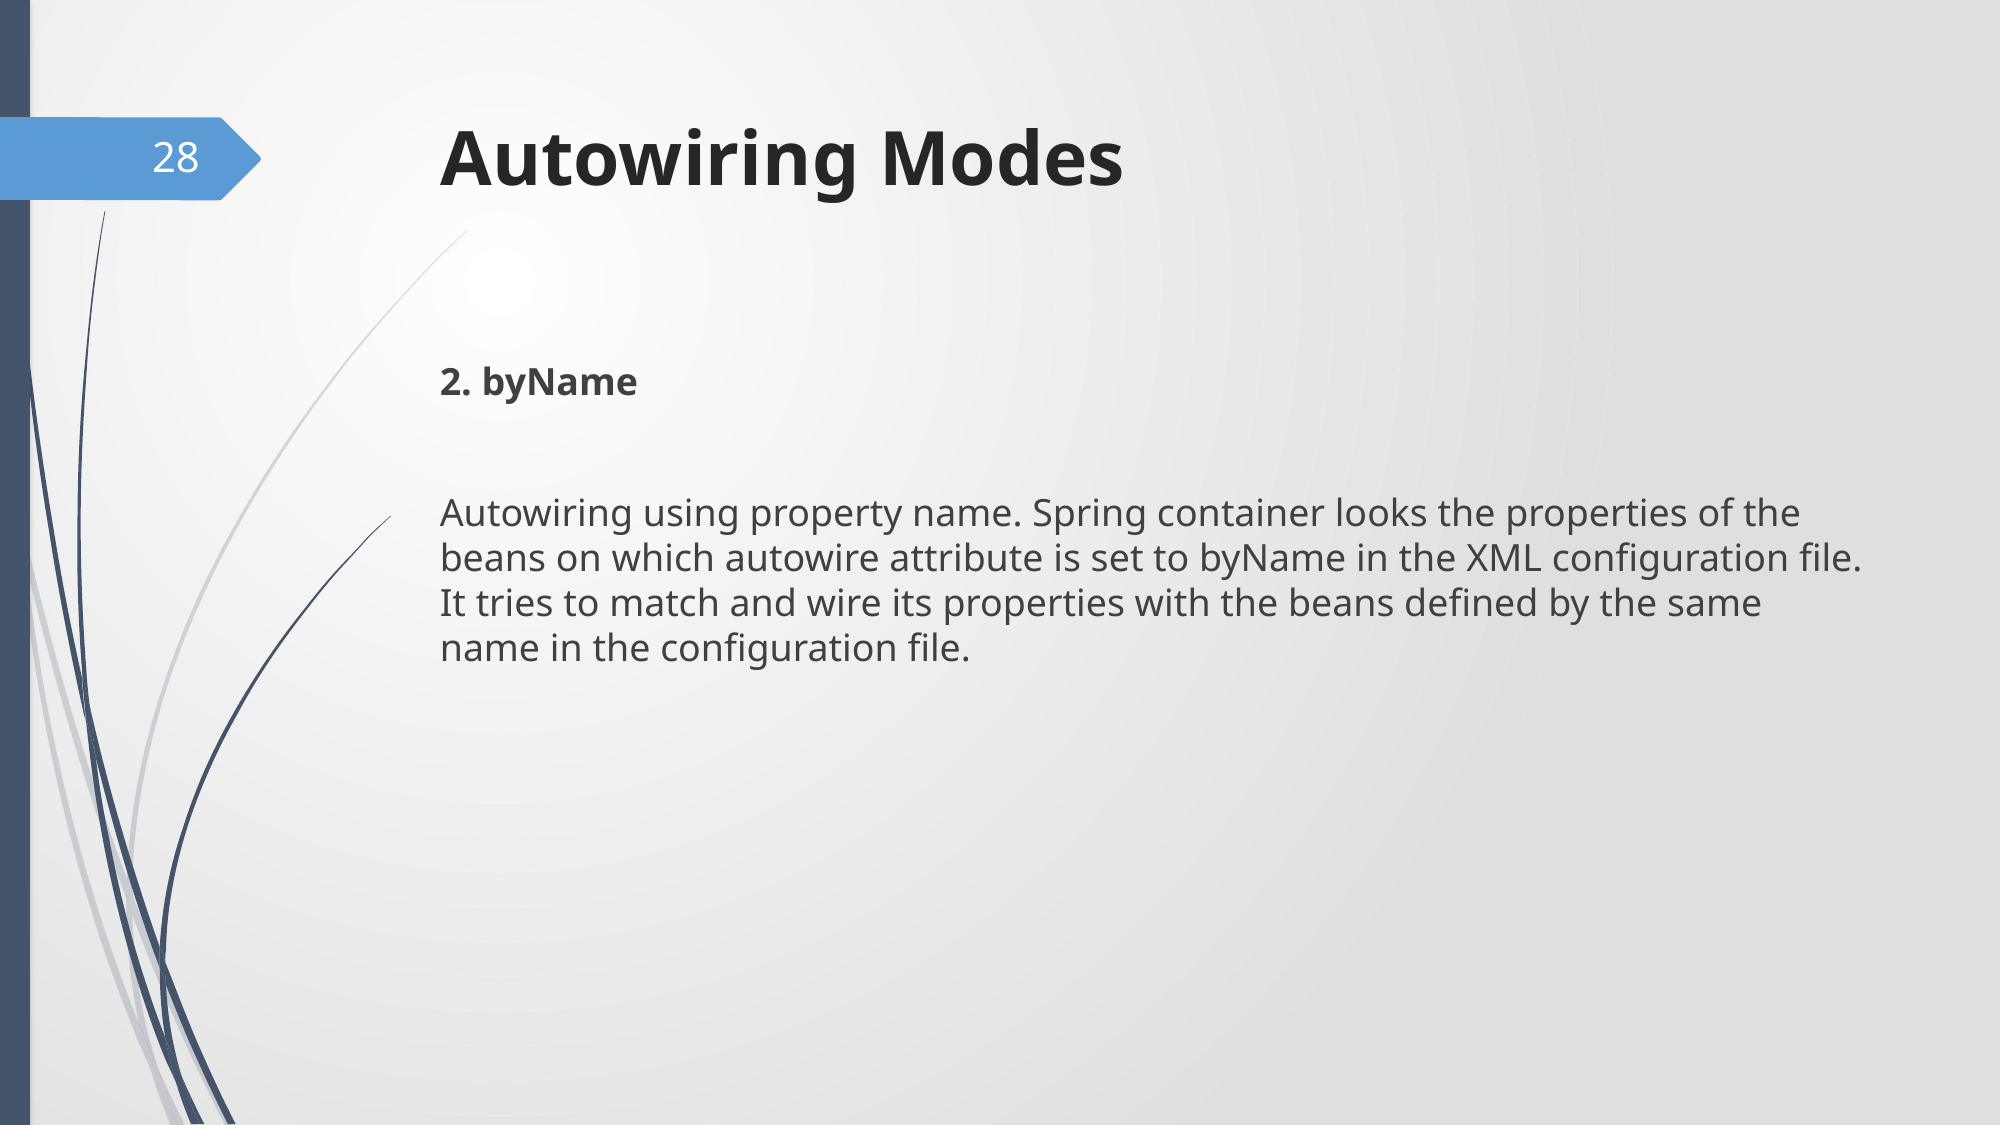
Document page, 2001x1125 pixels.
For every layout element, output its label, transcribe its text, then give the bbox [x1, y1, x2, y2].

title Autowiring Modes [425, 102, 1888, 313]
slide_number 28 [87, 129, 216, 190]
list 2. byName Autowiring using property name. Spring container looks the properties of the beans on which autowire attribute is set to byName in the XML configuration file. It tries to match and wire its properties with the beans defined by the same name in the configuration file. [424, 350, 1888, 970]
